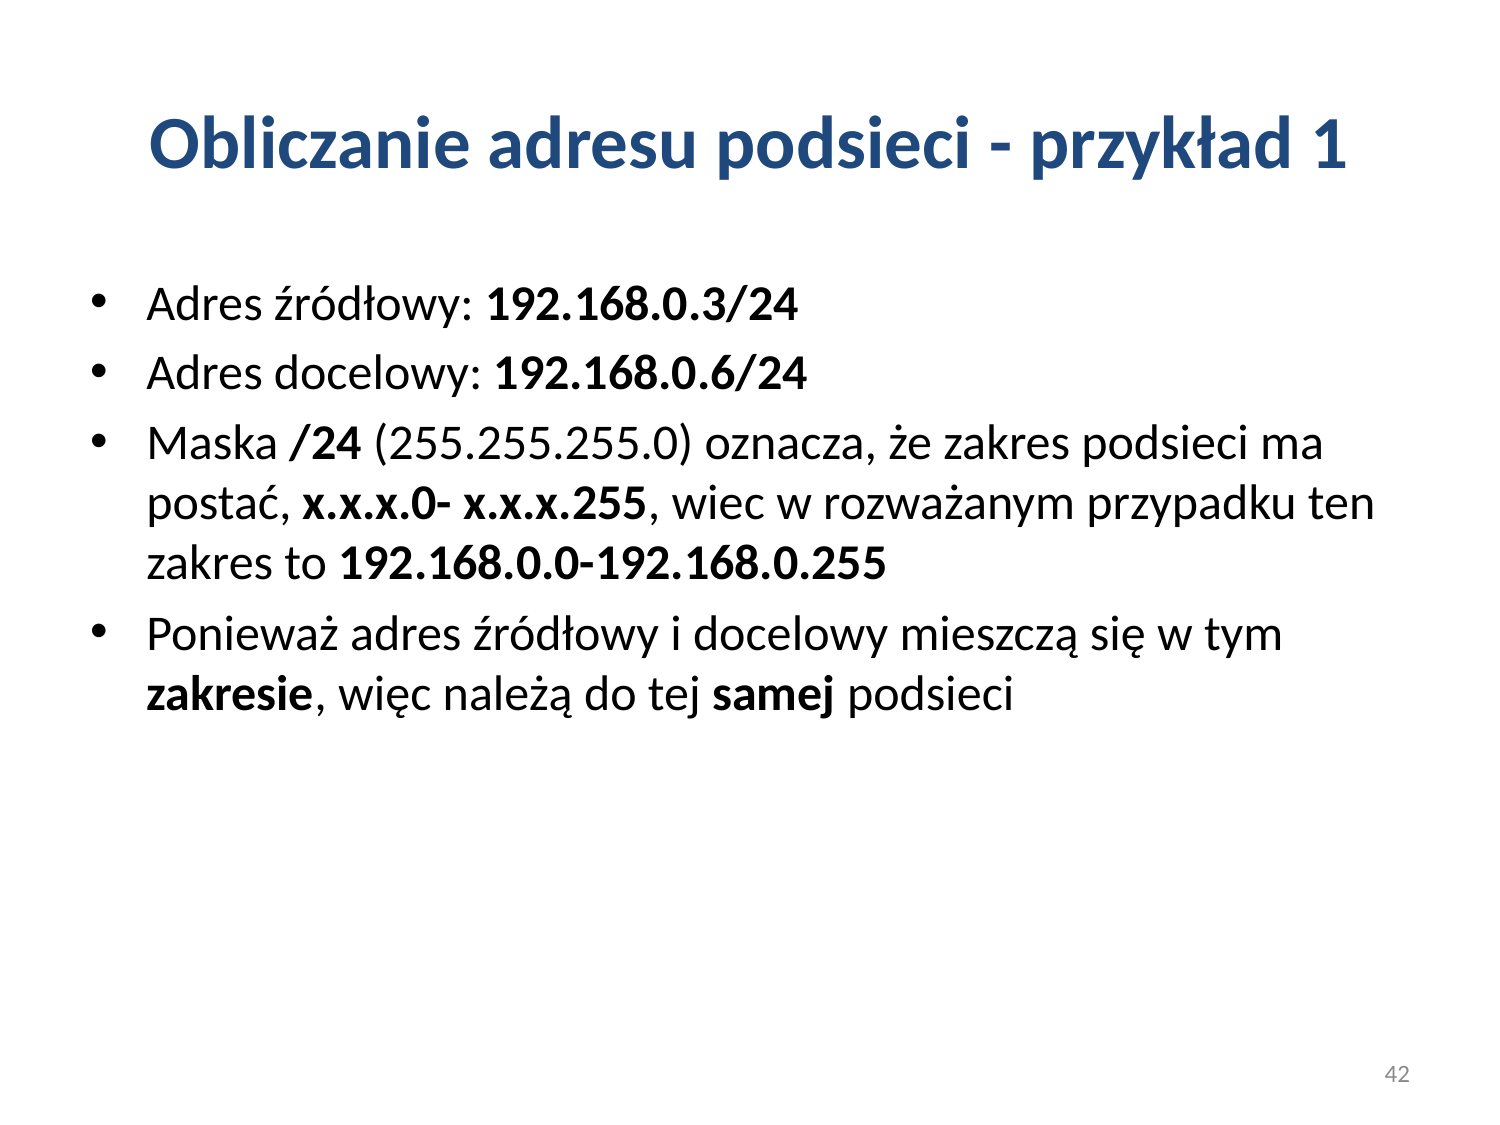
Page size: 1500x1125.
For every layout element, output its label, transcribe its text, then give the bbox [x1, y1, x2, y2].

title Obliczanie adresu podsieci - przykład 1 [75, 45, 1425, 233]
list Adres źródłowy: 192.168.0.3/24 Adres docelowy: 192.168.0.6/24 Maska /24 (255.255.255.0) oznacza, że zakres podsieci ma postać, x.x.x.0- x.x.x.255, wiec w rozważanym przypadku ten zakres to 192.168.0.0-192.168.0.255 Ponieważ adres źródłowy i docelowy mieszczą się w tym zakresie, więc należą do tej samej podsieci [75, 262, 1425, 1083]
slide_number 42 [1074, 1042, 1425, 1103]
